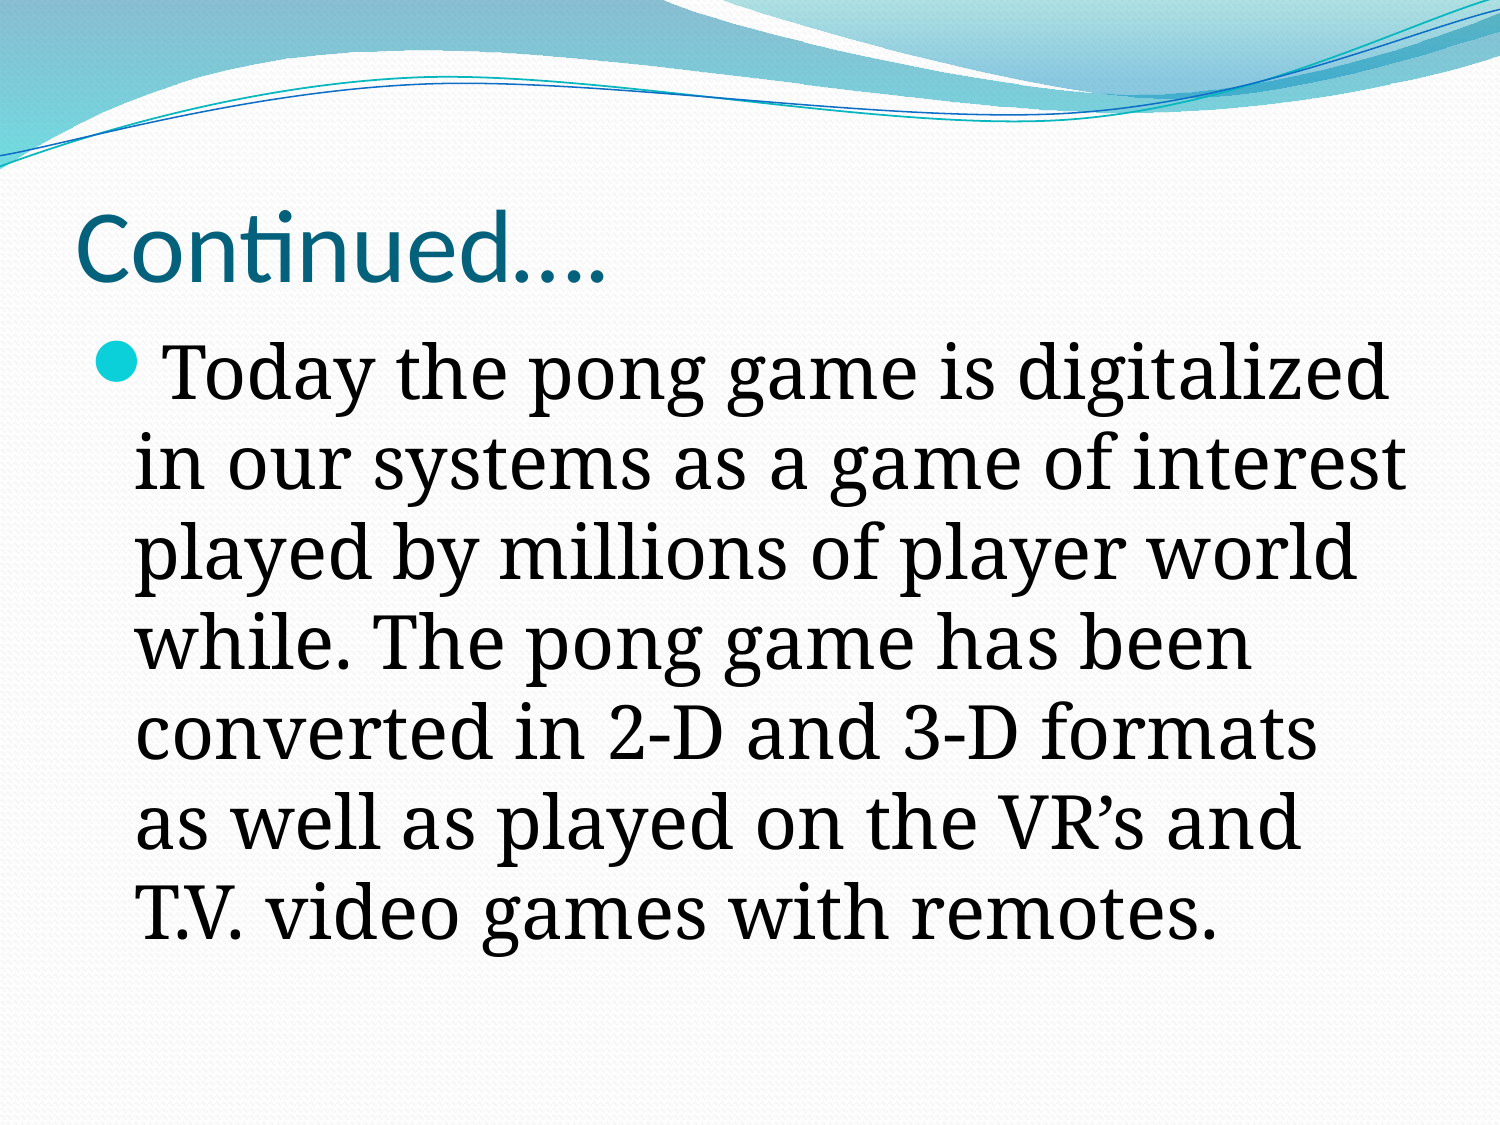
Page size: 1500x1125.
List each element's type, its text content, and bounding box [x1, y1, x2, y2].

title Continued…. [75, 115, 1425, 303]
list Today the pong game is digitalized in our systems as a game of interest played by millions of player world while. The pong game has been converted in 2-D and 3-D formats as well as played on the VR’s and T.V. video games with remotes. [75, 317, 1425, 1038]
